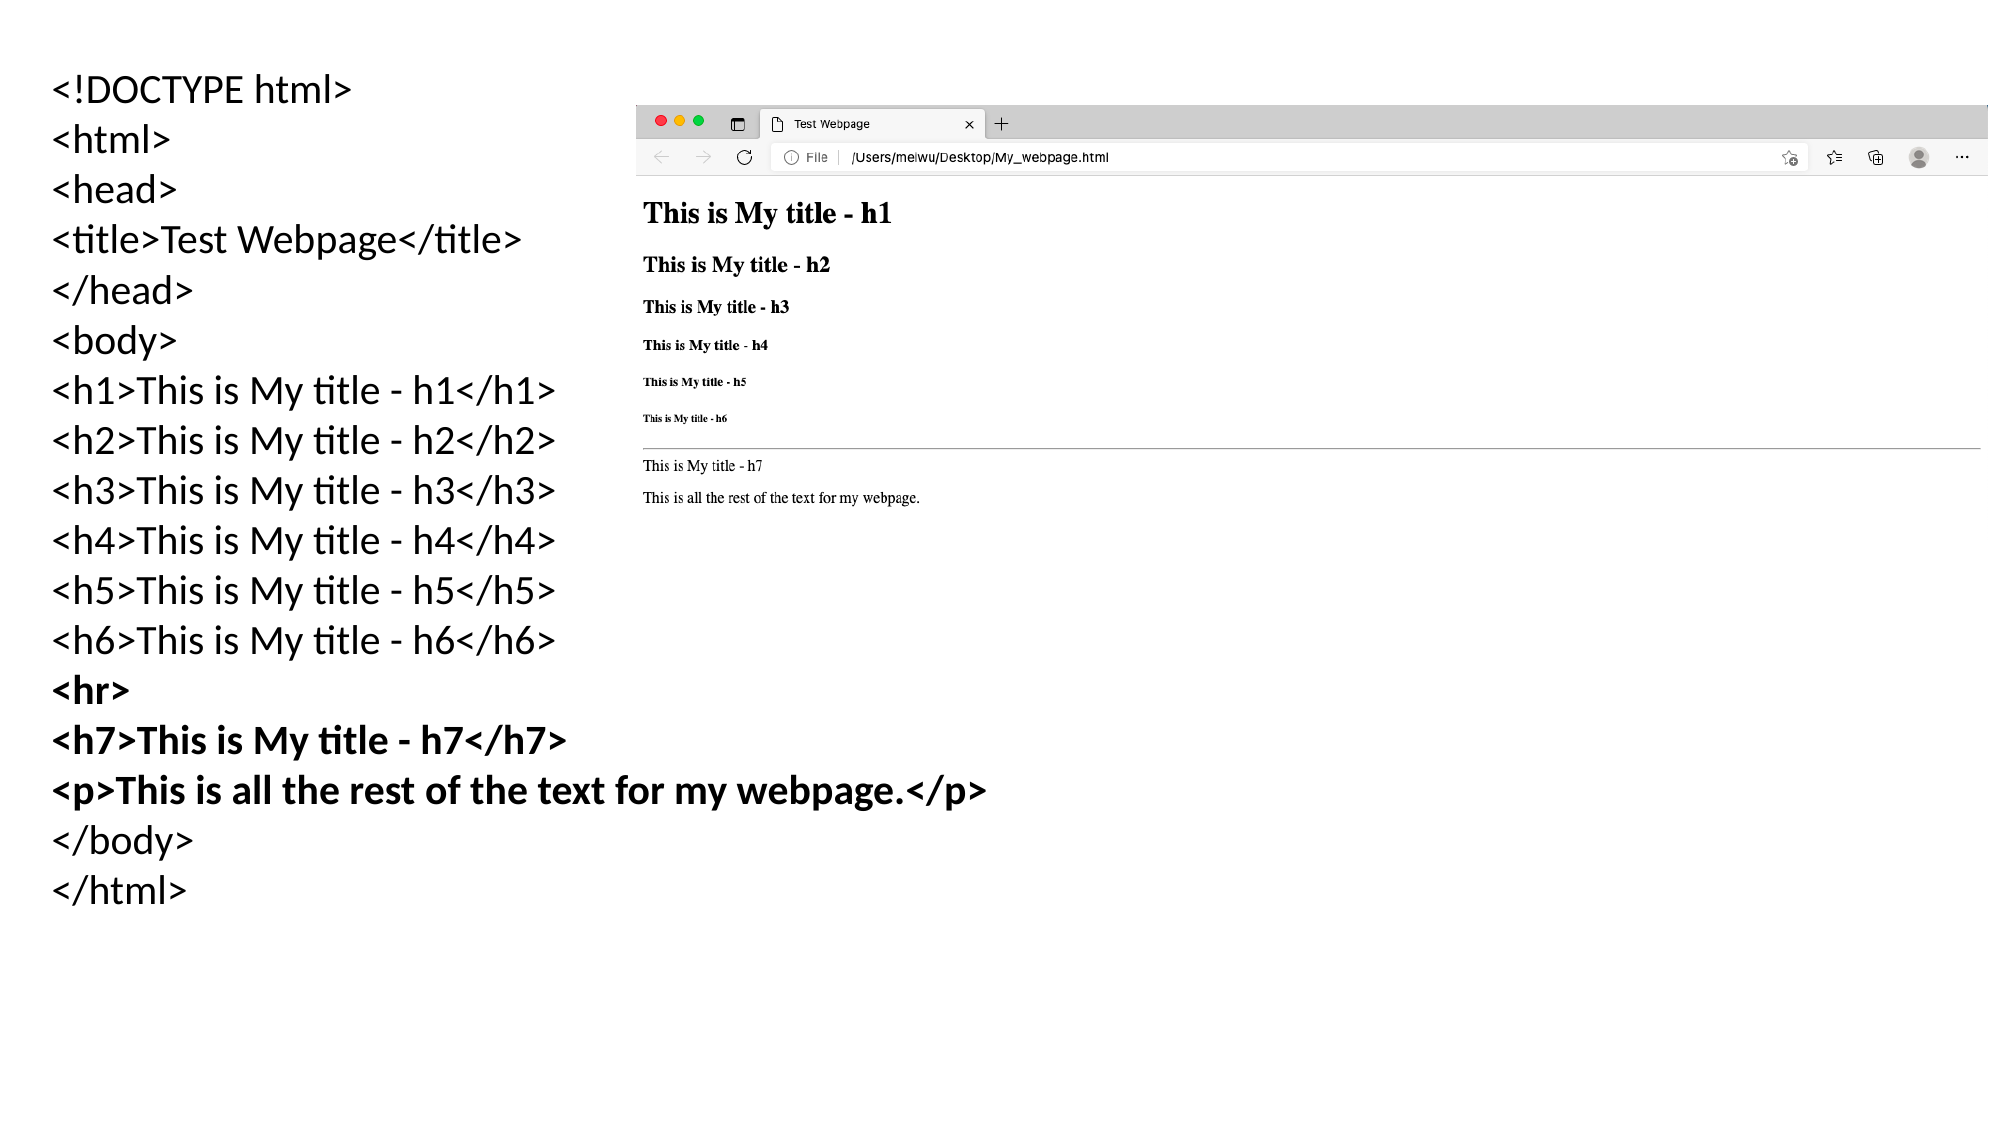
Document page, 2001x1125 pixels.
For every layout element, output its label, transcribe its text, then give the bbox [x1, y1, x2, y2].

text_box <!DOCTYPE html> <html> <head> <title>Test Webpage</title> </head> <body> <h1>This is My title - h1</h1> <h2>This is My title - h2</h2> <h3>This is My title - h3</h3> <h4>This is My title - h4</h4> <h5>This is My title - h5</h5> <h6>This is My title - h6</h6> <hr> <h7>This is My title - h7</h7> <p>This is all the rest of the text for my webpage.</p> </body> </html> [36, 54, 1933, 920]
picture [636, 105, 1988, 540]
